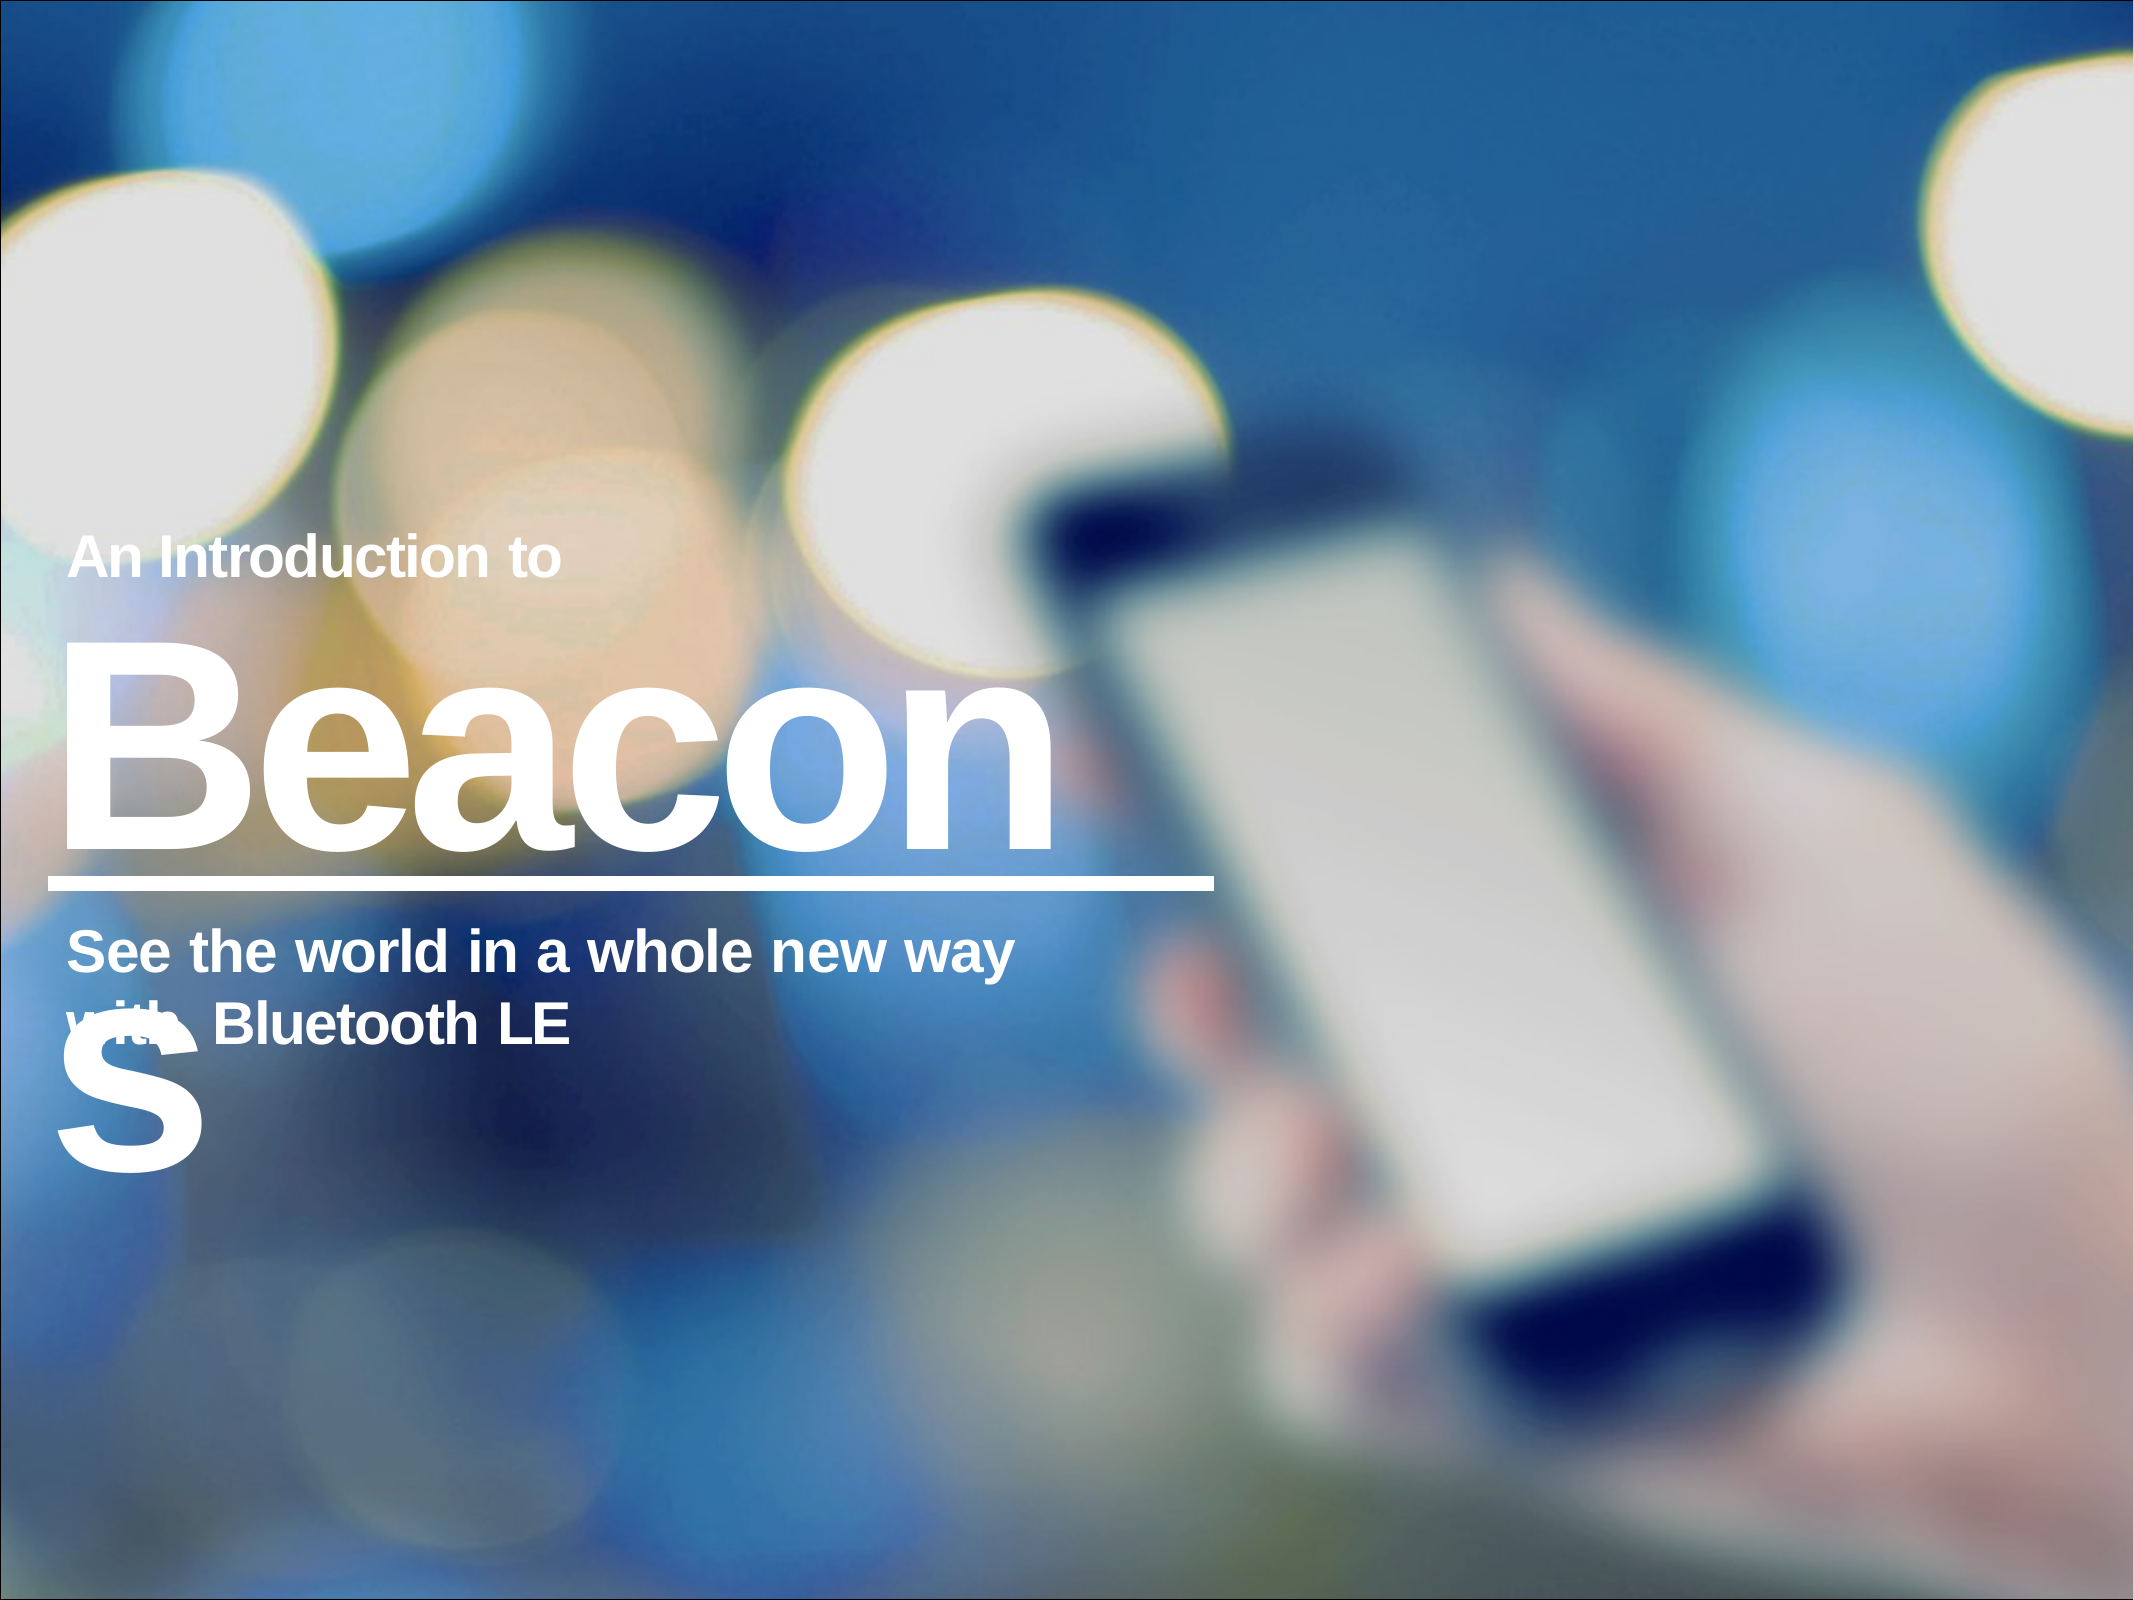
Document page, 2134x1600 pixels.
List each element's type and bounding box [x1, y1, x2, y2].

text_box [0, 0, 2134, 1600]
